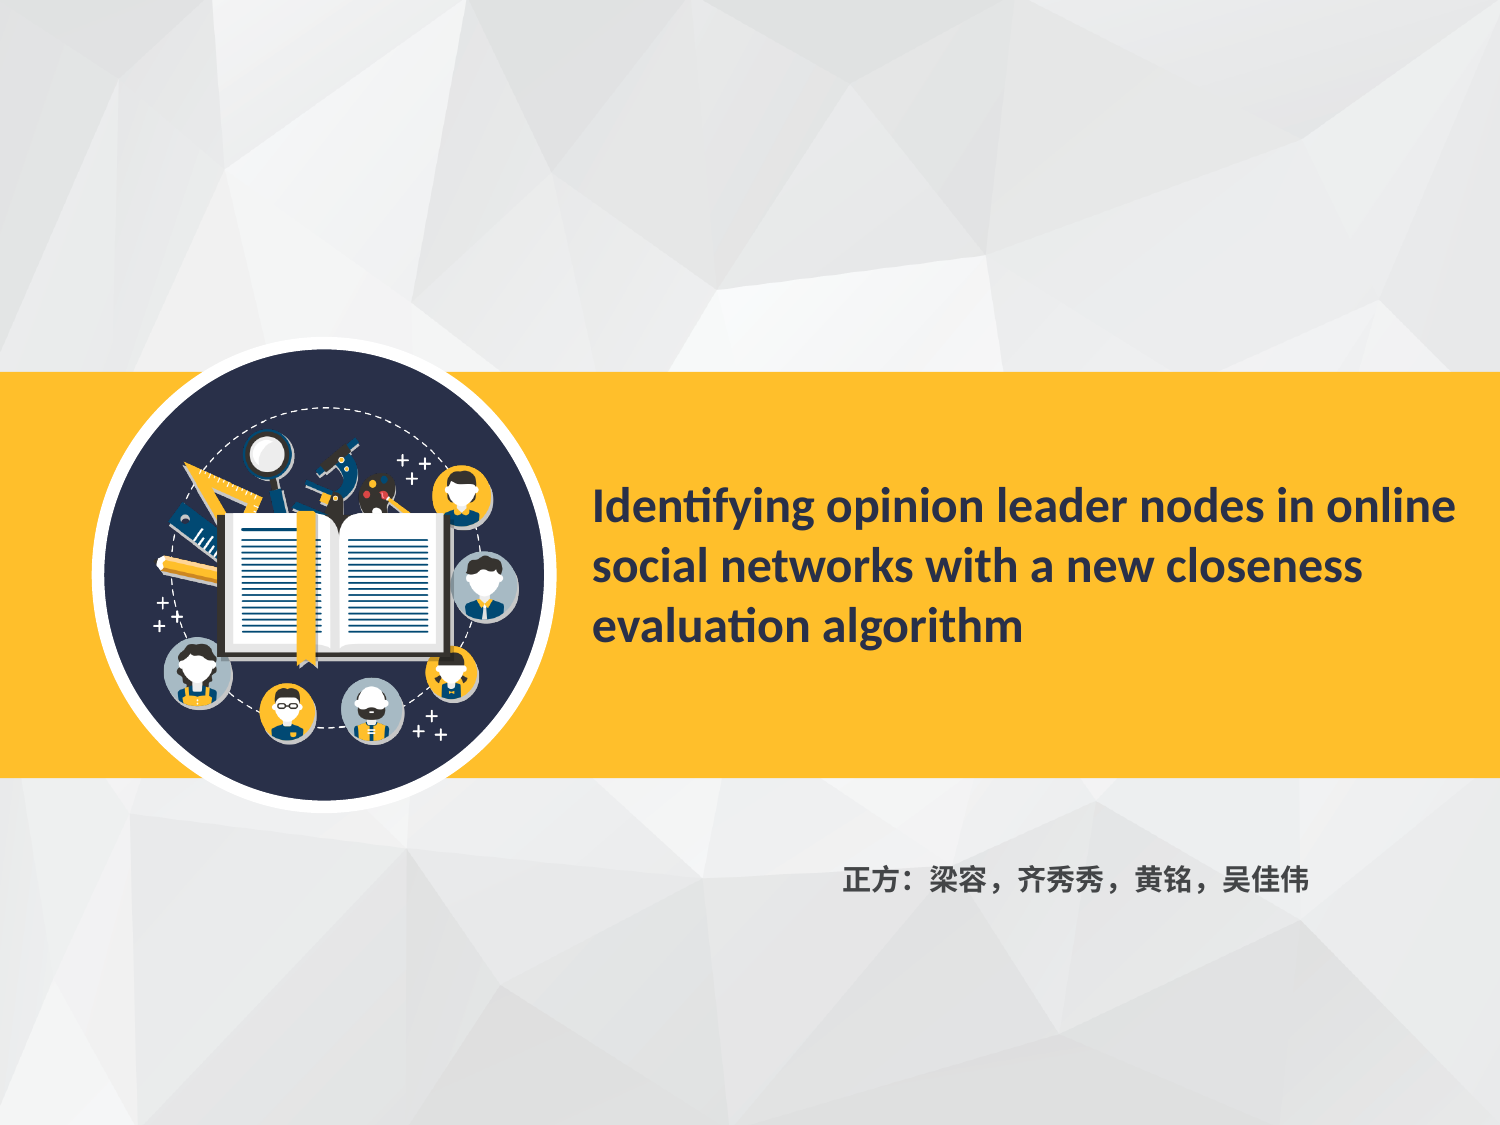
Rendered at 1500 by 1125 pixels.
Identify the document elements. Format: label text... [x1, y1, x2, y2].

title Identifying opinion leader nodes in online social networks with a new closeness evaluation algorithm [576, 484, 1500, 640]
picture [0, 0, 1500, 1125]
text_box [861, 640, 881, 650]
text_box 正方：梁容，齐秀秀，黄铭，吴佳伟 [827, 843, 1369, 904]
